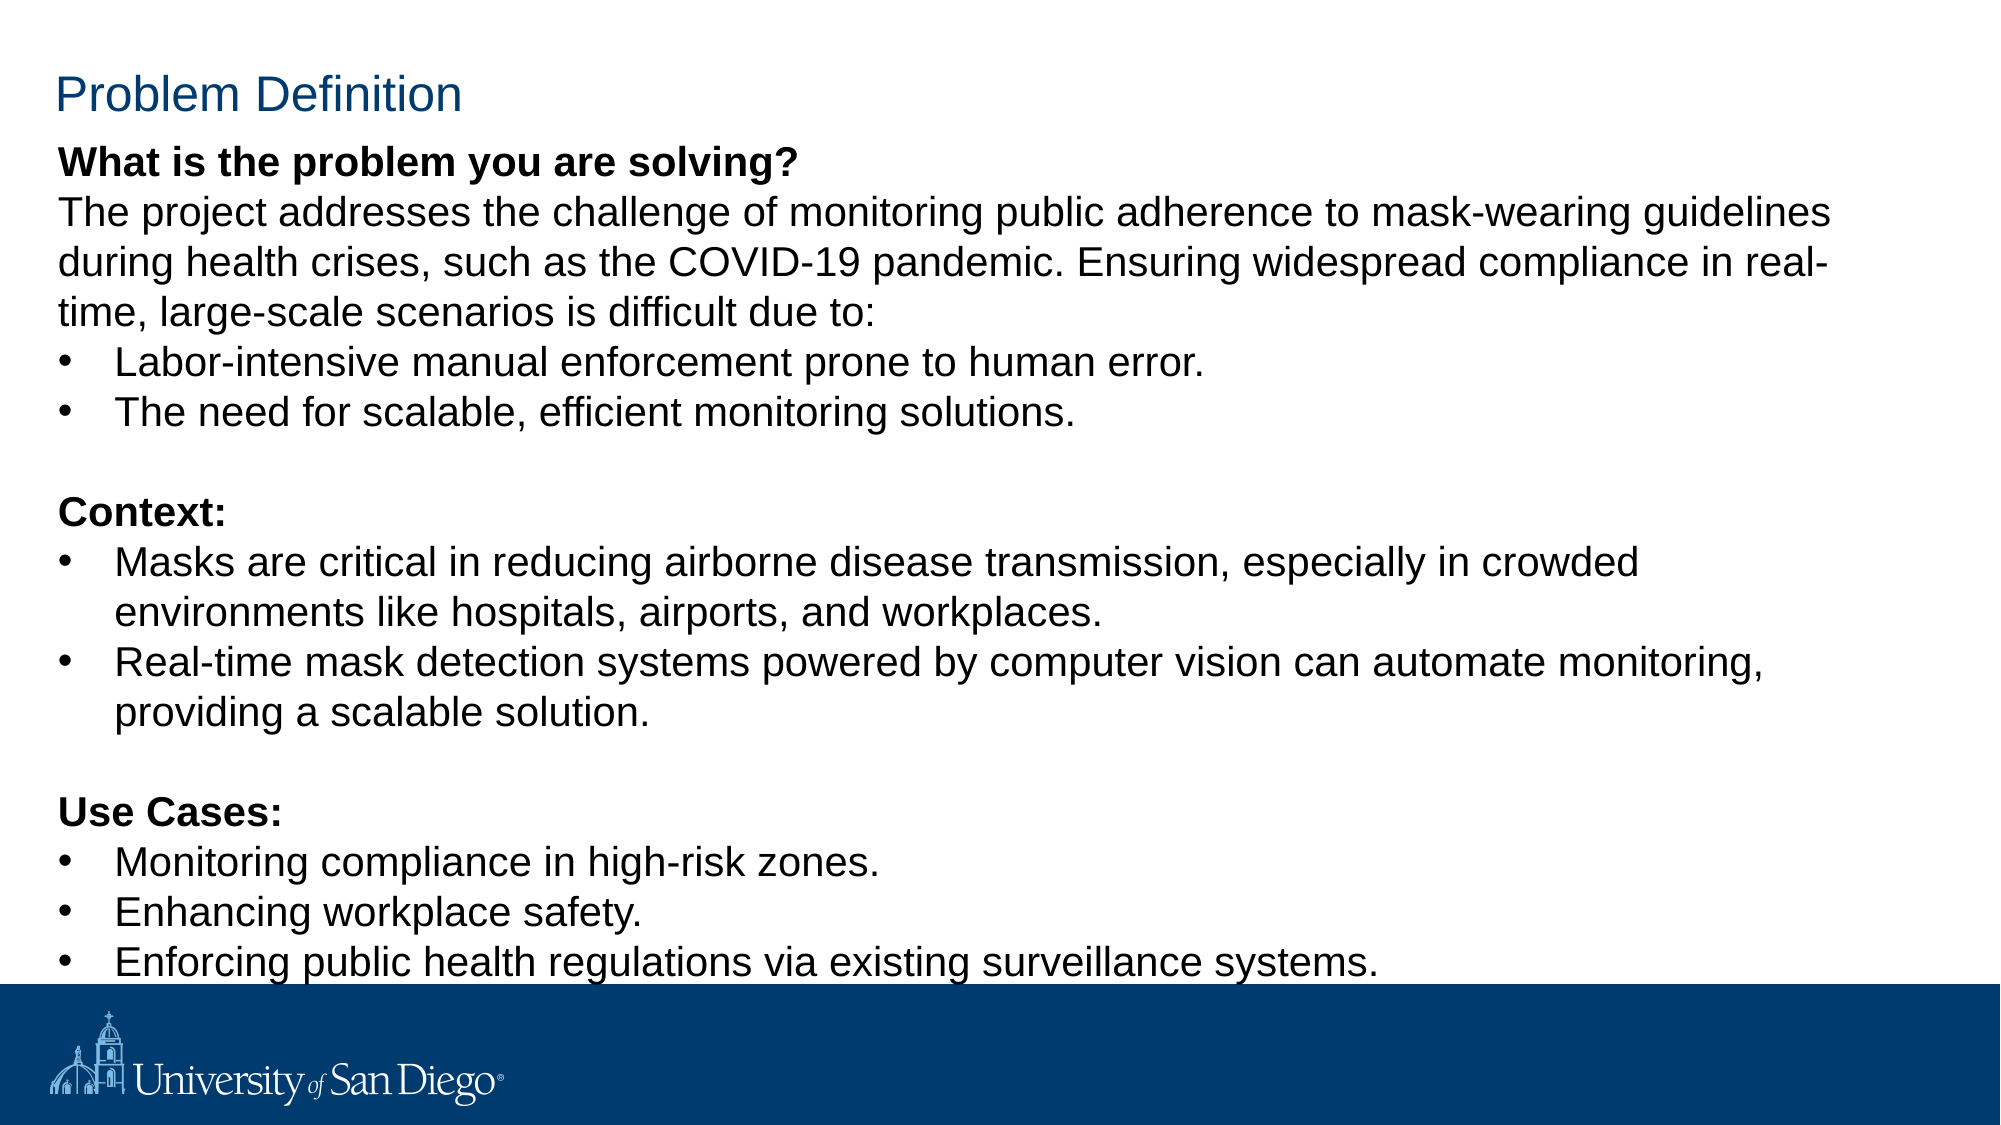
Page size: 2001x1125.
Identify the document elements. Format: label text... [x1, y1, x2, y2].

picture [50, 1011, 504, 1106]
text_box What is the problem you are solving? The project addresses the challenge of monitoring public adherence to mask-wearing guidelines during health crises, such as the COVID-19 pandemic. Ensuring widespread compliance in real-time, large-scale scenarios is difficult due to: Labor-intensive manual enforcement prone to human error. The need for scalable, efficient monitoring solutions. Context: Masks are critical in reducing airborne disease transmission, especially in crowded environments like hospitals, airports, and workplaces. Real-time mask detection systems powered by computer vision can automate monitoring, providing a scalable solution. Use Cases: Monitoring compliance in high-risk zones. Enhancing workplace safety. Enforcing public health regulations via existing surveillance systems. [43, 127, 1875, 993]
title Problem Definition [55, 30, 1841, 124]
